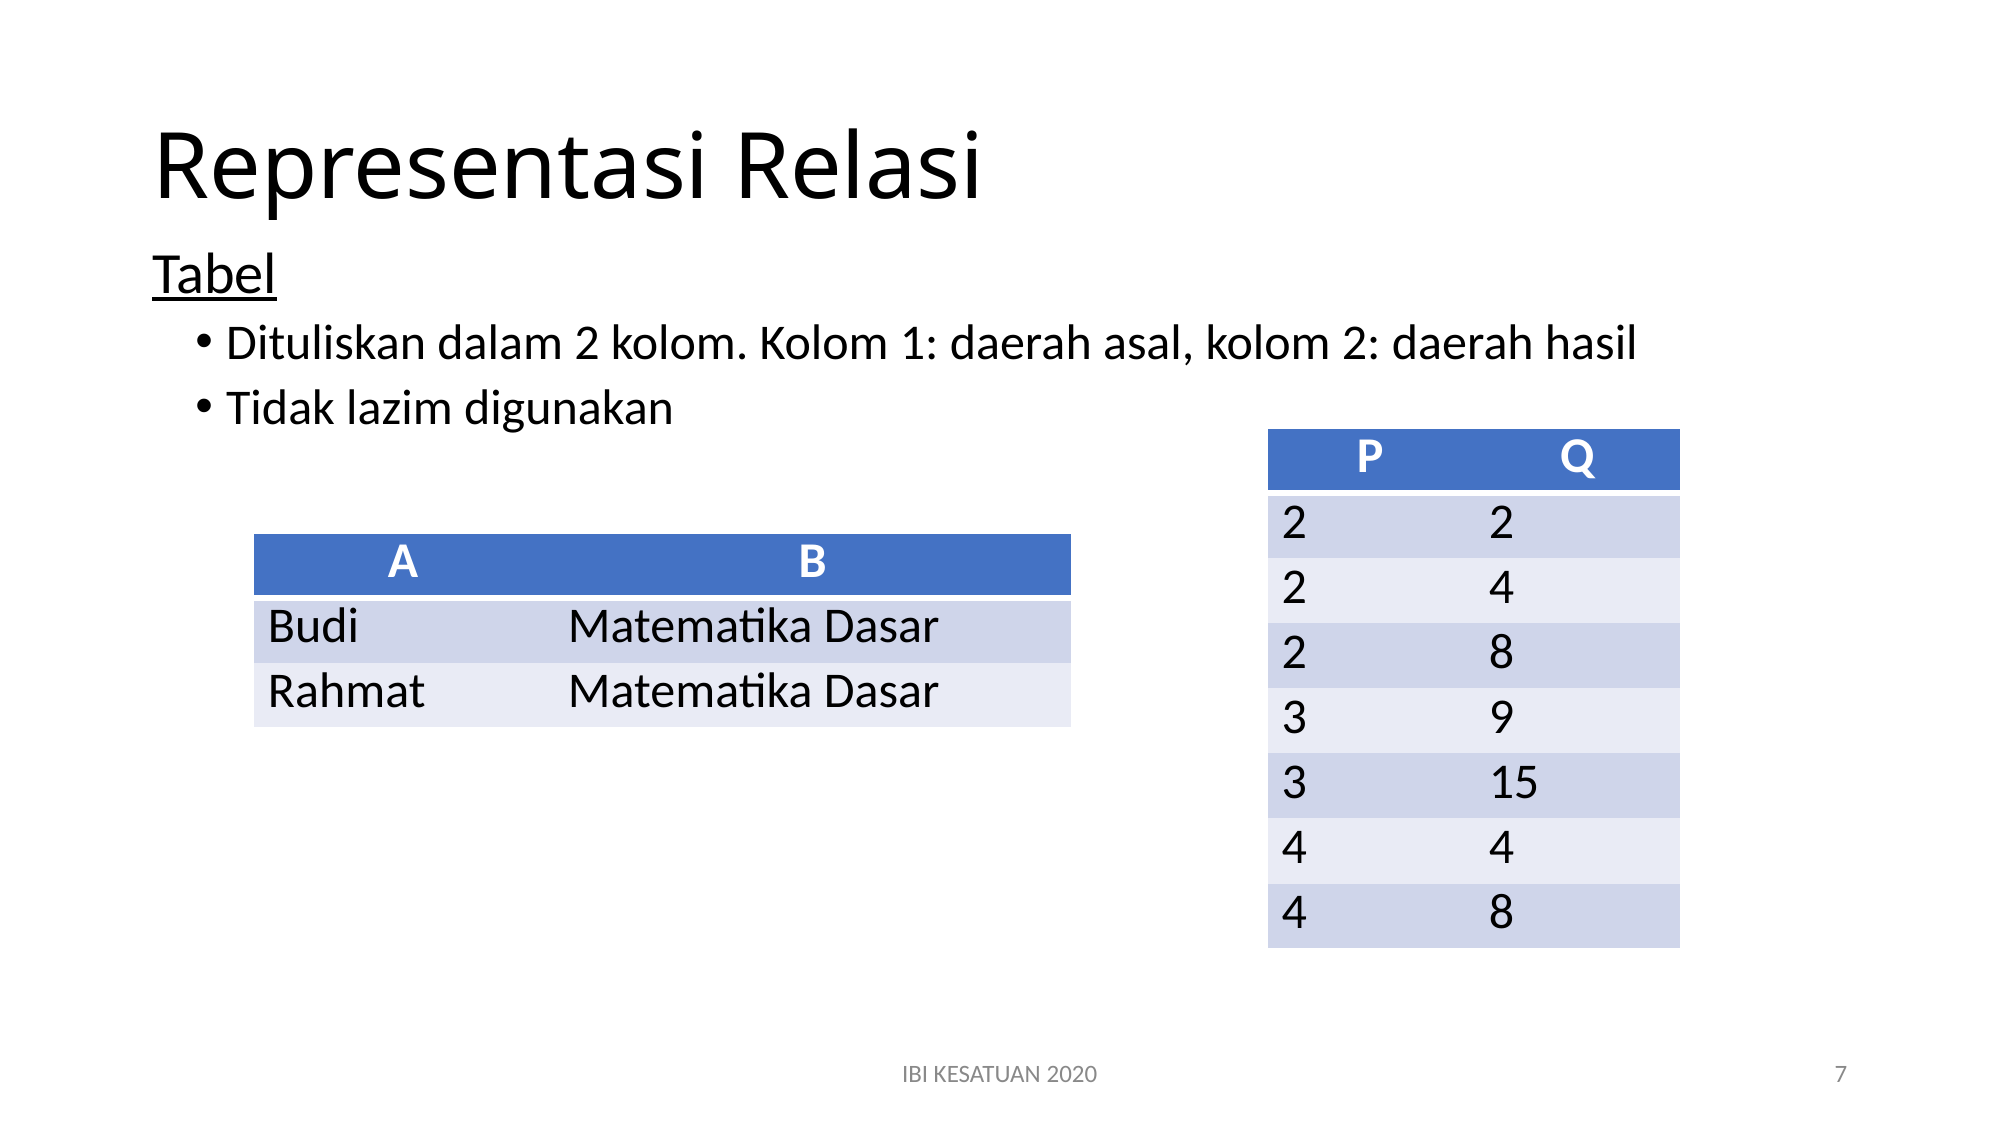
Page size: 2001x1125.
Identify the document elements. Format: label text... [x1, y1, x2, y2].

table_cell 8 [1474, 623, 1680, 688]
table_header A [254, 534, 553, 595]
table_cell 8 [1474, 884, 1680, 948]
table_cell 15 [1474, 753, 1680, 818]
table_header P [1268, 429, 1474, 490]
table_cell Matematika Dasar [553, 663, 1071, 727]
table_header B [553, 534, 1071, 595]
title Representasi Relasi [137, 59, 1863, 235]
table_cell Rahmat [254, 663, 553, 727]
list Tabel Dituliskan dalam 2 kolom. Kolom 1: daerah asal, kolom 2: daerah hasil Tidak lazim digunakan [137, 235, 1863, 1014]
text_box IBI KESATUAN 2020 [662, 1042, 1338, 1103]
table_cell 2 [1474, 496, 1680, 558]
table_cell Budi [254, 601, 553, 663]
table_cell 2 [1268, 558, 1474, 623]
table_cell 2 [1268, 623, 1474, 688]
table_cell 3 [1268, 688, 1474, 753]
table_cell 4 [1474, 558, 1680, 623]
table_cell 4 [1474, 818, 1680, 884]
table_cell 4 [1268, 884, 1474, 948]
table_cell 2 [1268, 496, 1474, 558]
table_cell 9 [1474, 688, 1680, 753]
table_cell 3 [1268, 753, 1474, 818]
table_cell 4 [1268, 818, 1474, 884]
text_box 7 [1412, 1042, 1863, 1103]
table_header Q [1474, 429, 1680, 490]
table_cell Matematika Dasar [553, 601, 1071, 663]
